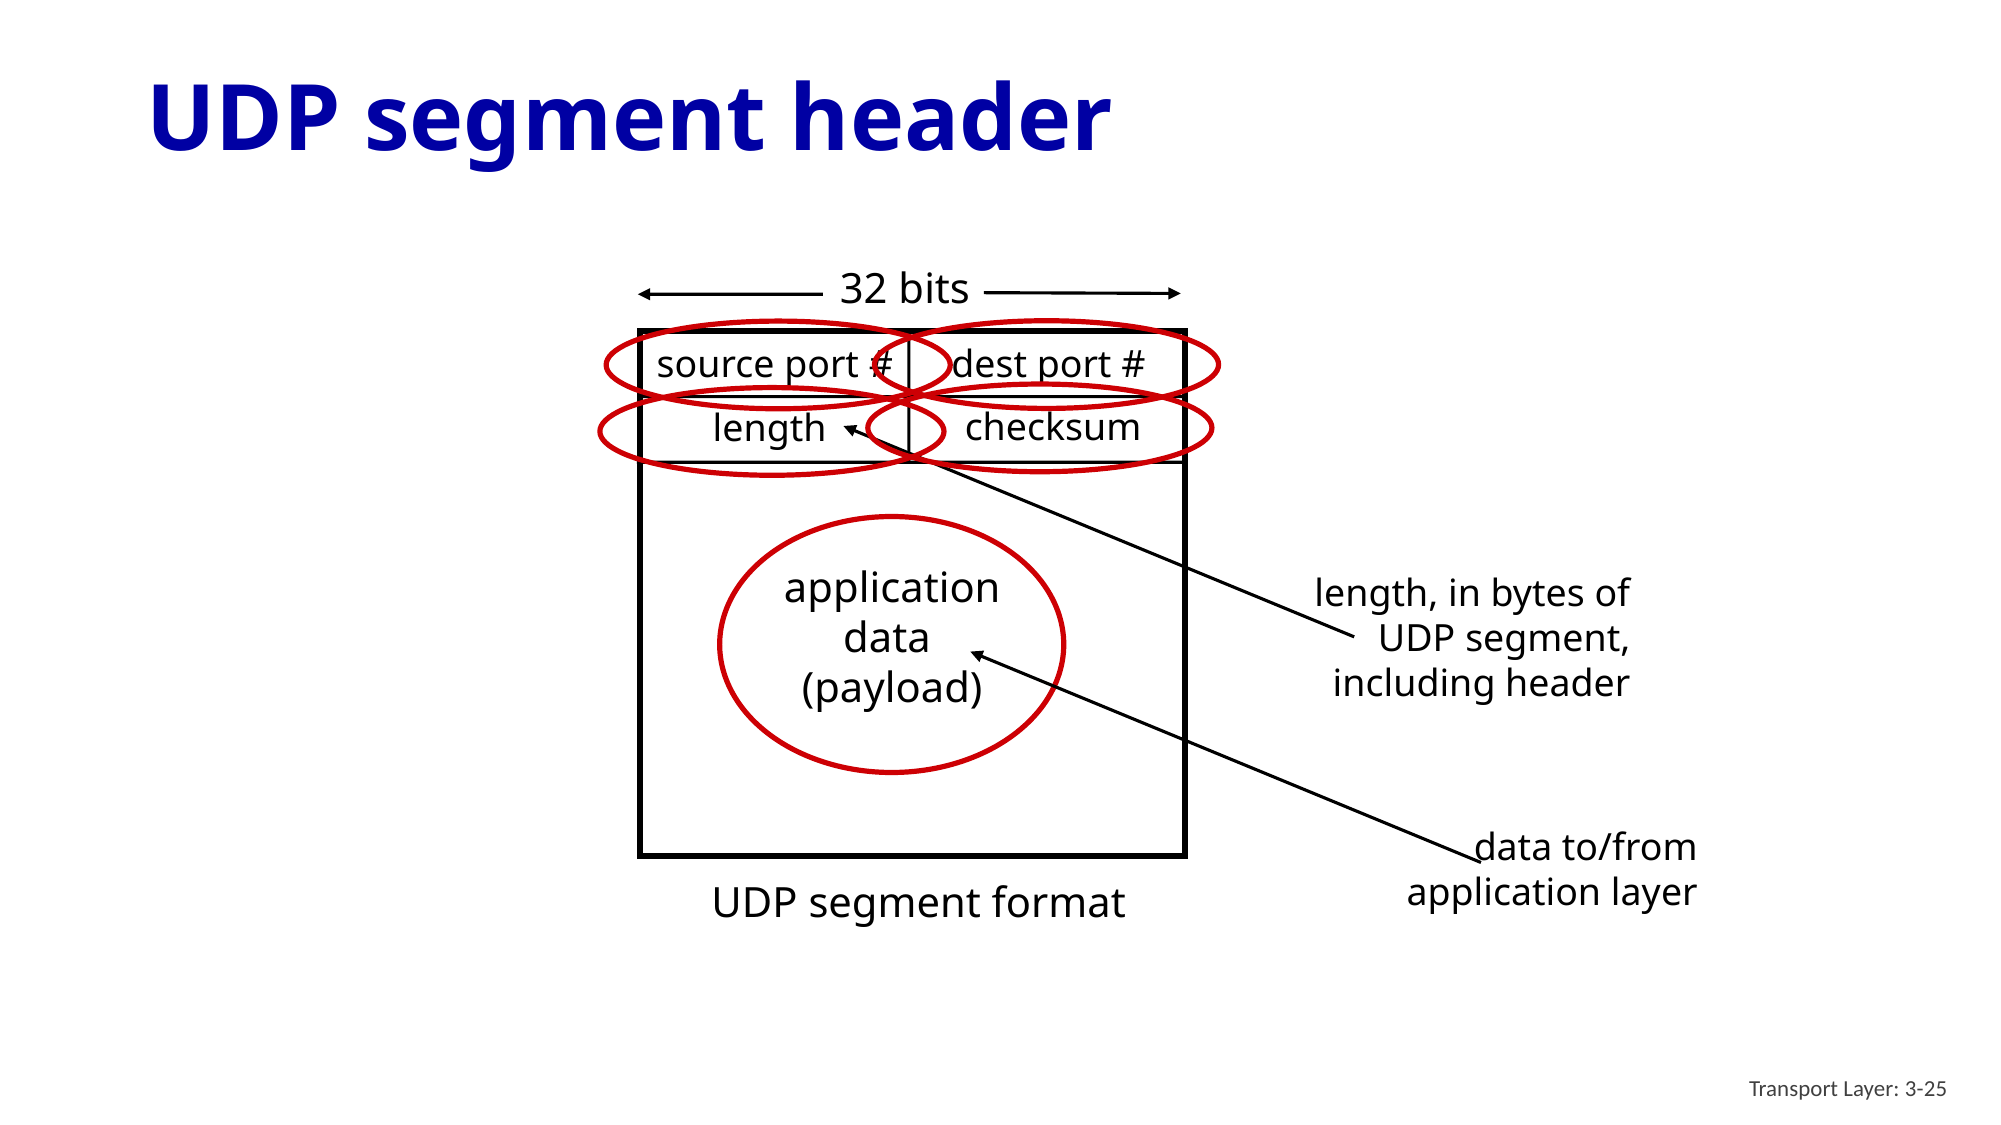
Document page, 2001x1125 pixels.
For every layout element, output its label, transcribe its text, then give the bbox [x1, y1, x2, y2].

text_box 32 bits [825, 254, 985, 320]
text_box data to/from application layer [1317, 815, 1713, 920]
text_box UDP segment format [696, 868, 1141, 933]
text_box [1170, 392, 1186, 403]
text_box [970, 650, 1367, 815]
text_box [866, 383, 1213, 473]
text_box [1163, 330, 1186, 337]
text_box length, in bytes of UDP segment, including header [1250, 561, 1646, 711]
text_box [943, 453, 1186, 566]
title UDP segment header [131, 47, 1952, 195]
text_box [637, 288, 823, 301]
text_box [640, 330, 664, 337]
text_box [718, 515, 1065, 774]
slide_number Transport Layer: 3-25 [1512, 1056, 1963, 1117]
text_box [598, 386, 911, 477]
text_box [640, 463, 1186, 856]
text_box [983, 287, 1181, 300]
text_box [605, 320, 912, 399]
text_box [873, 319, 1220, 397]
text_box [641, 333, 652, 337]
text_box [640, 397, 655, 401]
text_box [909, 330, 931, 335]
